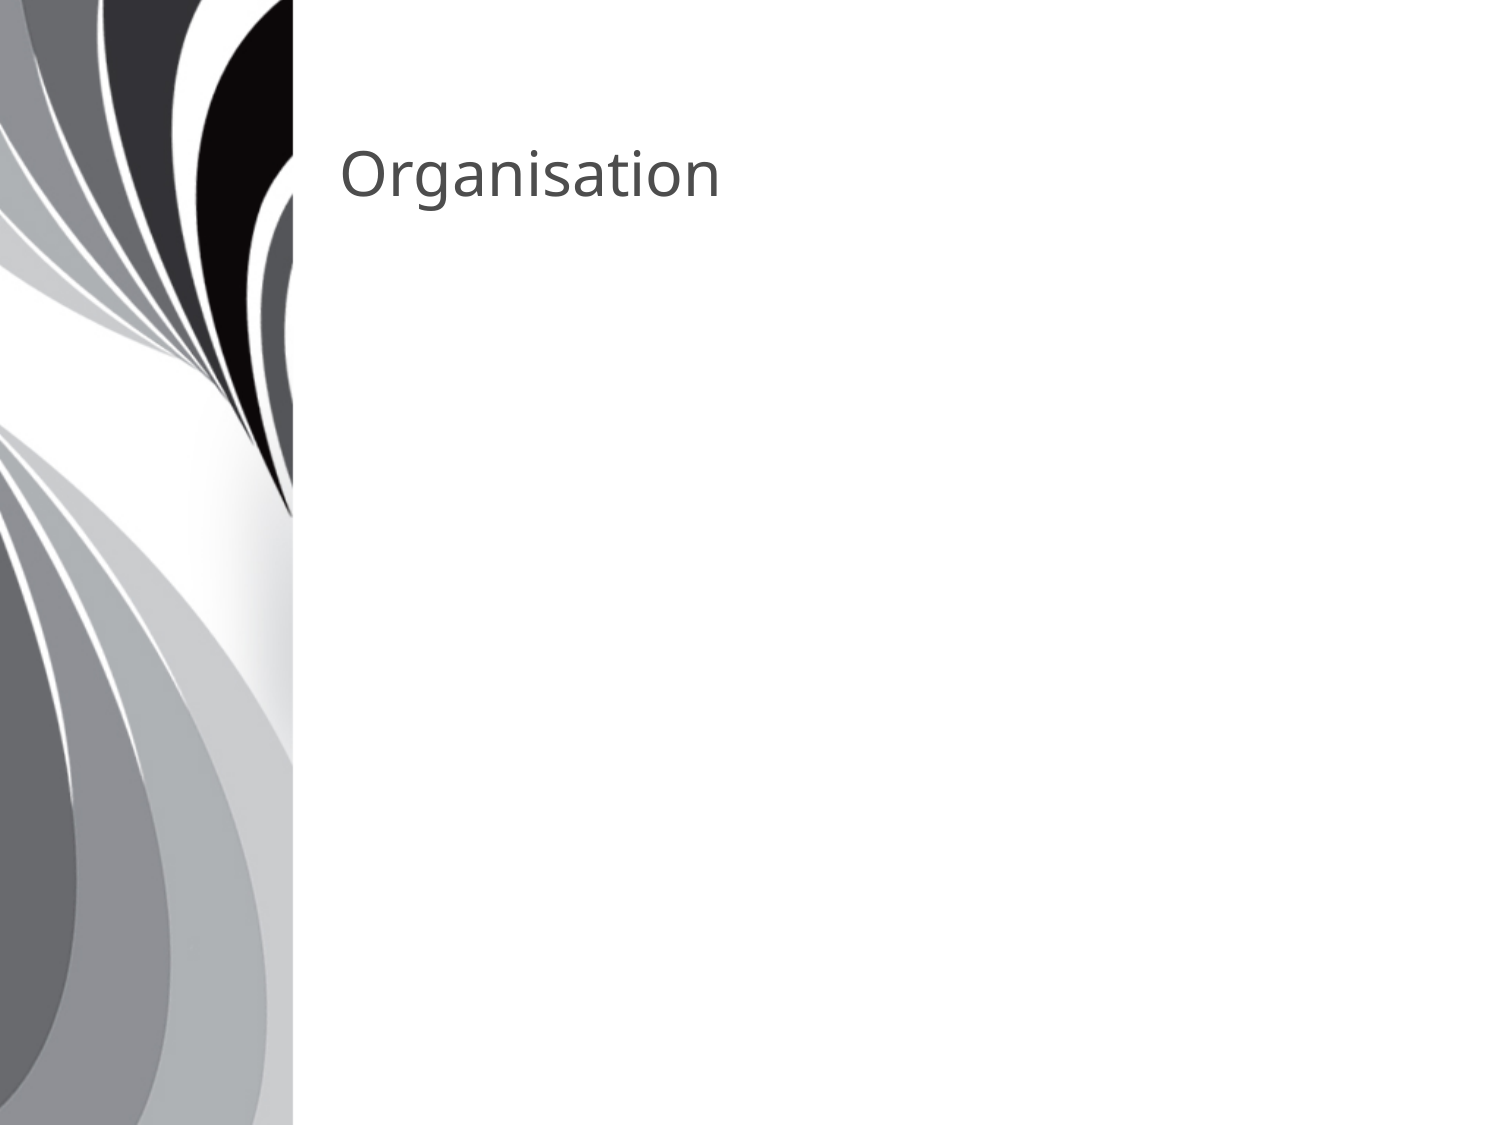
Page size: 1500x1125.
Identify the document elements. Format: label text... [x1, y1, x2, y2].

title Organisation [324, 112, 1463, 231]
picture [0, 0, 1500, 1125]
